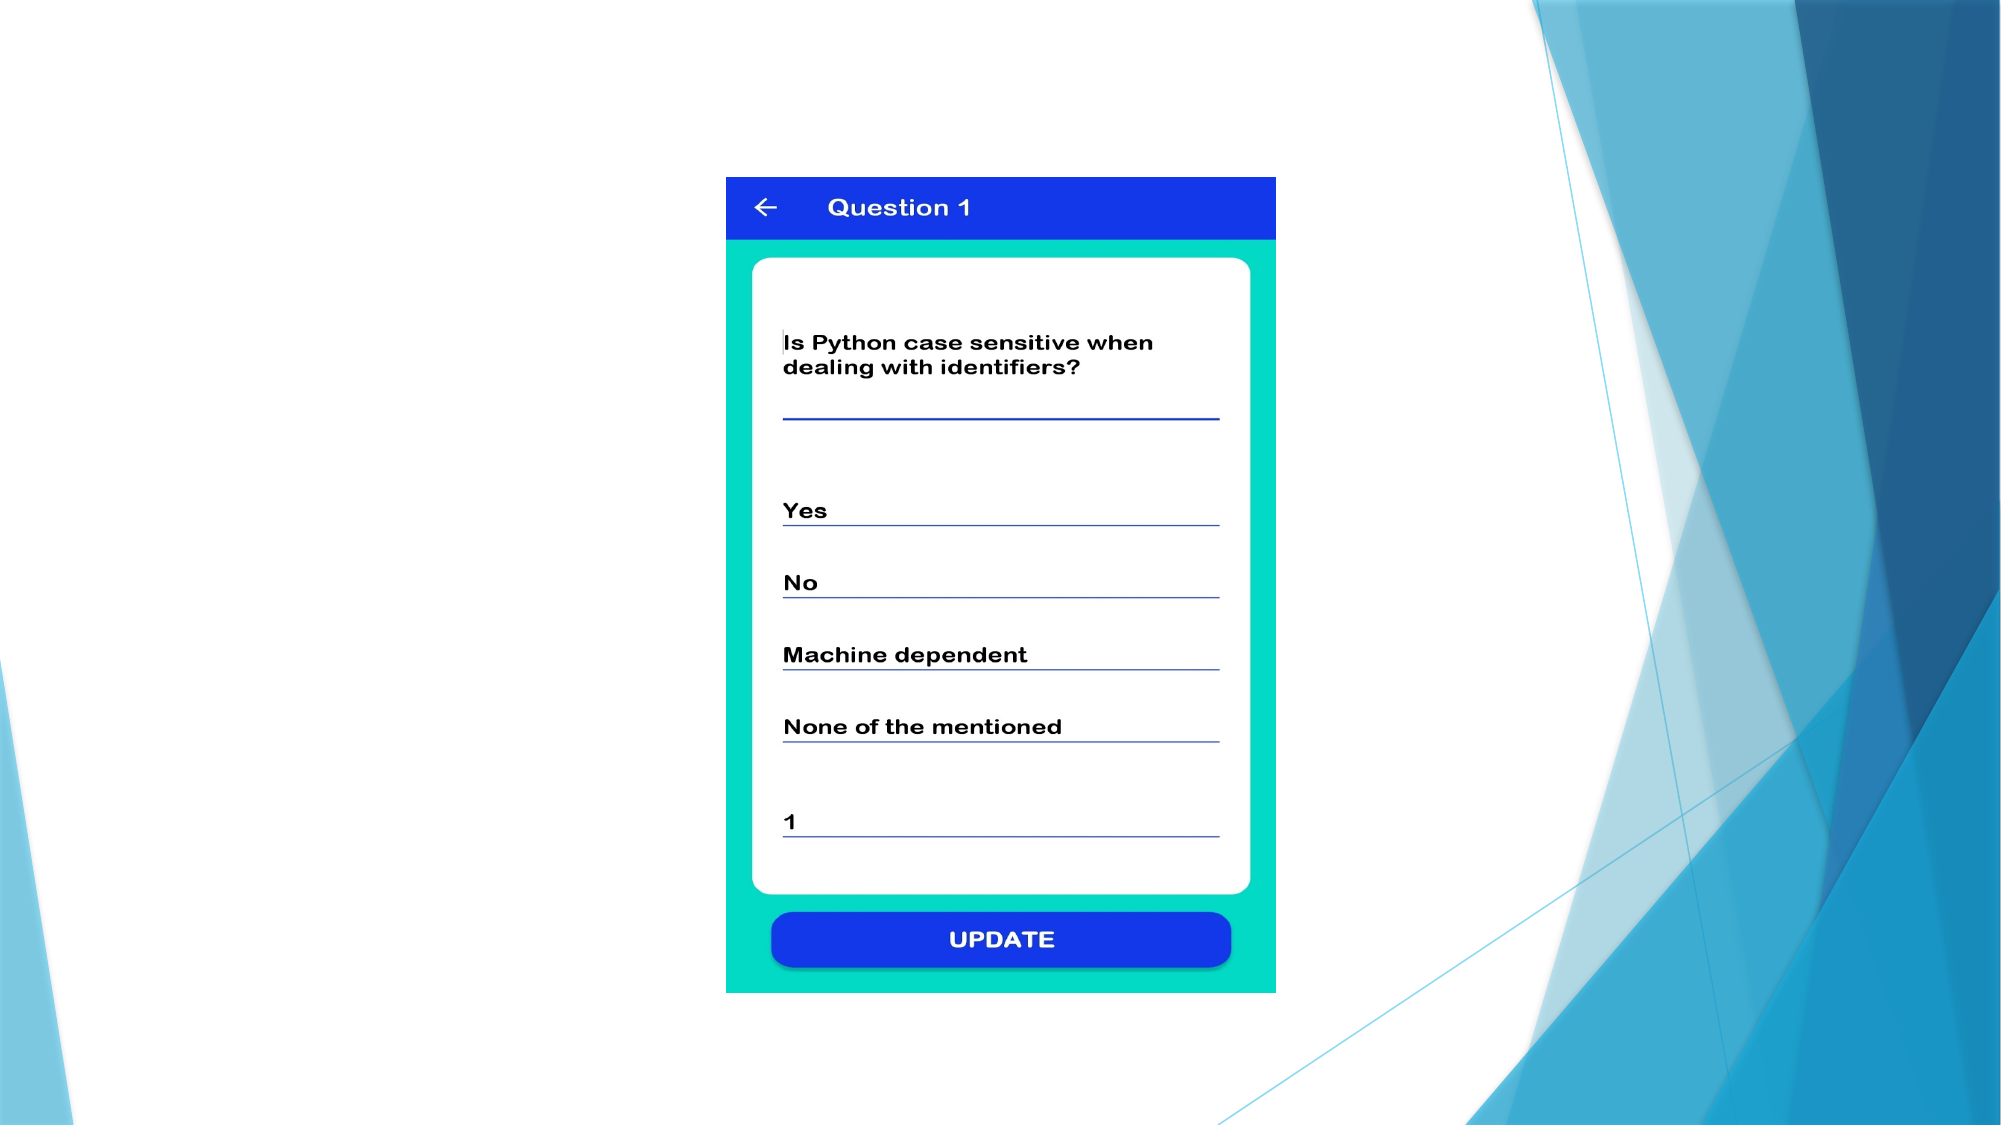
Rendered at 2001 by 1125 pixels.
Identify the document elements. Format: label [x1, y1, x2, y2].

list [726, 176, 1277, 994]
